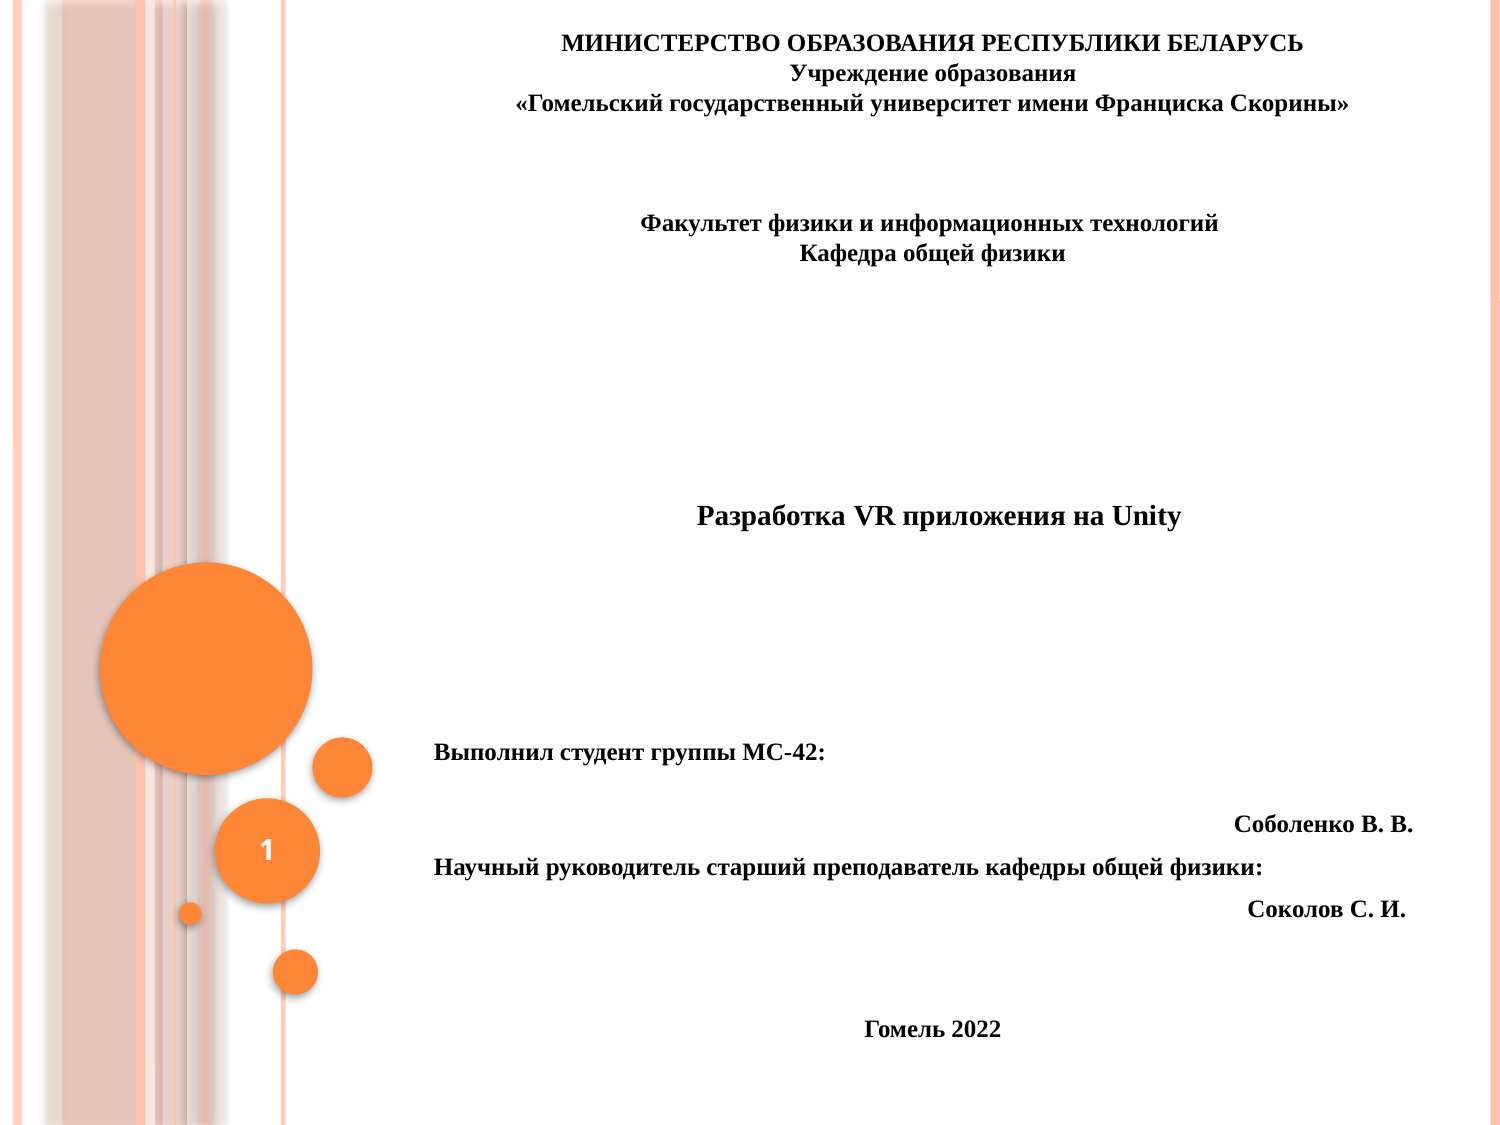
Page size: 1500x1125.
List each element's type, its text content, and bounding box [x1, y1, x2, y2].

slide_number 1 [217, 808, 318, 894]
subtitle МИНИСТЕРСТВО ОБРАЗОВАНИЯ РЕСПУБЛИКИ БЕЛАРУСЬ Учреждение образования «Гомельский государственный университет имени Франциска Скорины» Факультет физики и информационных технологий Кафедра общей физики Разработка VR приложения на Unity Выполнил студент группы МС-42: Соболенко В. В. Научный руководитель старший преподаватель кафедры общей физики: Соколов С. И. Гомель 2022 [419, 19, 1447, 1071]
